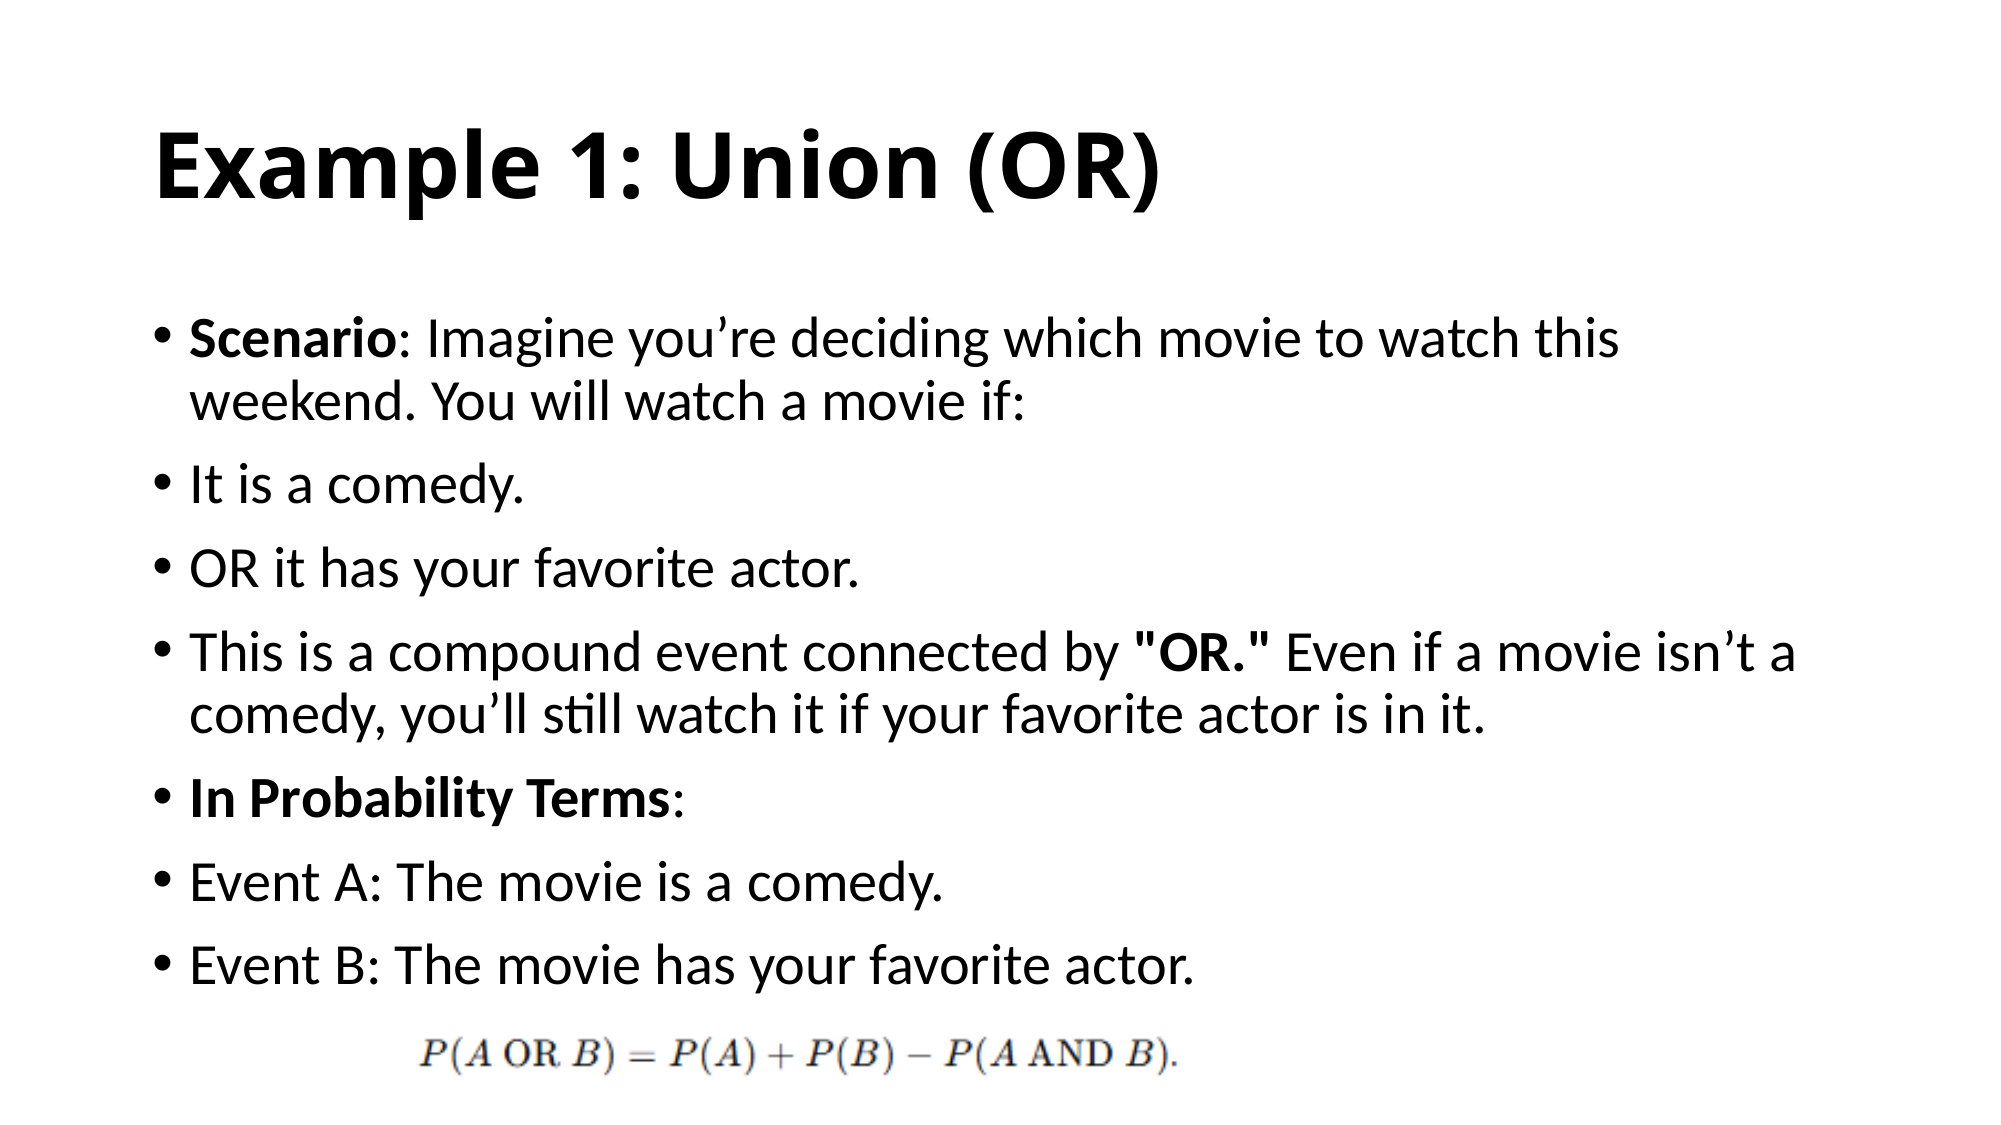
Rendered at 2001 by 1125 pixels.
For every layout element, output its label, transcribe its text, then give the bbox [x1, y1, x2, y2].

list Scenario: Imagine you’re deciding which movie to watch this weekend. You will watch a movie if: It is a comedy. OR it has your favorite actor. This is a compound event connected by "OR." Even if a movie isn’t a comedy, you’ll still watch it if your favorite actor is in it. In Probability Terms: Event A: The movie is a comedy. Event B: The movie has your favorite actor. [137, 299, 1863, 1014]
title Example 1: Union (OR) [137, 59, 1863, 278]
picture [410, 1013, 1226, 1100]
